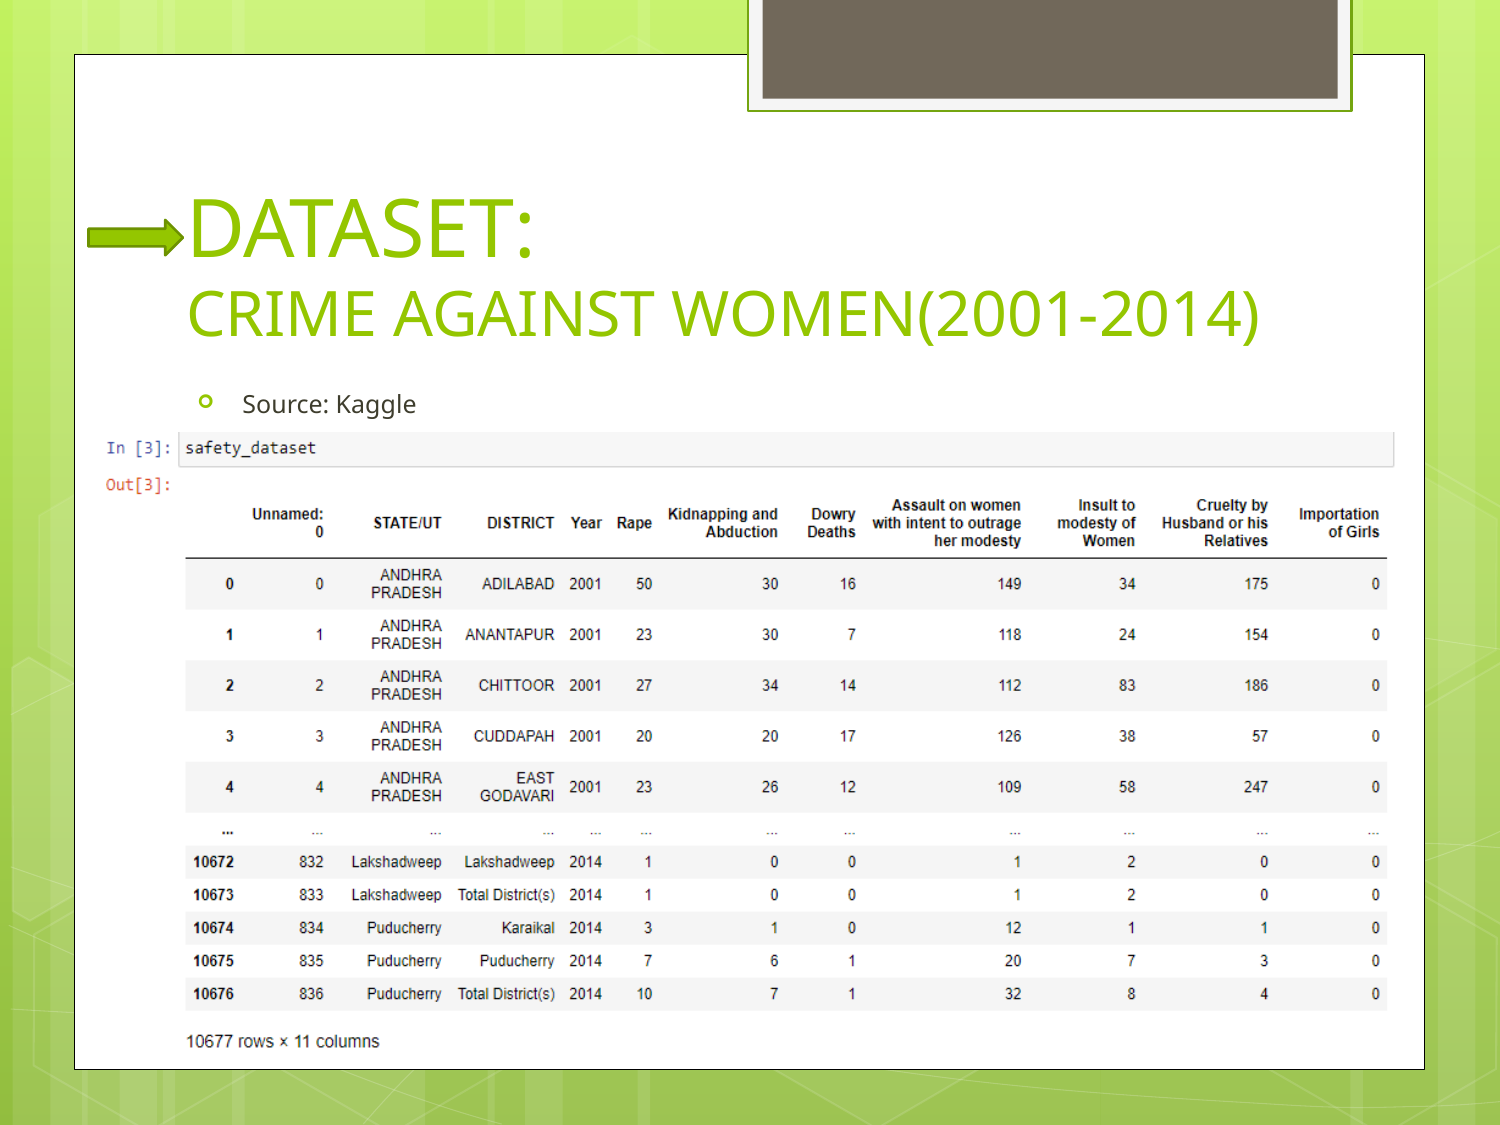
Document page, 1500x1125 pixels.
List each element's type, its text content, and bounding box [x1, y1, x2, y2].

text_box [87, 218, 184, 257]
title DATASET: CRIME AGAINST WOMEN(2001-2014) [171, 168, 1324, 357]
list Source: Kaggle [171, 381, 1283, 430]
picture [88, 432, 1414, 1059]
